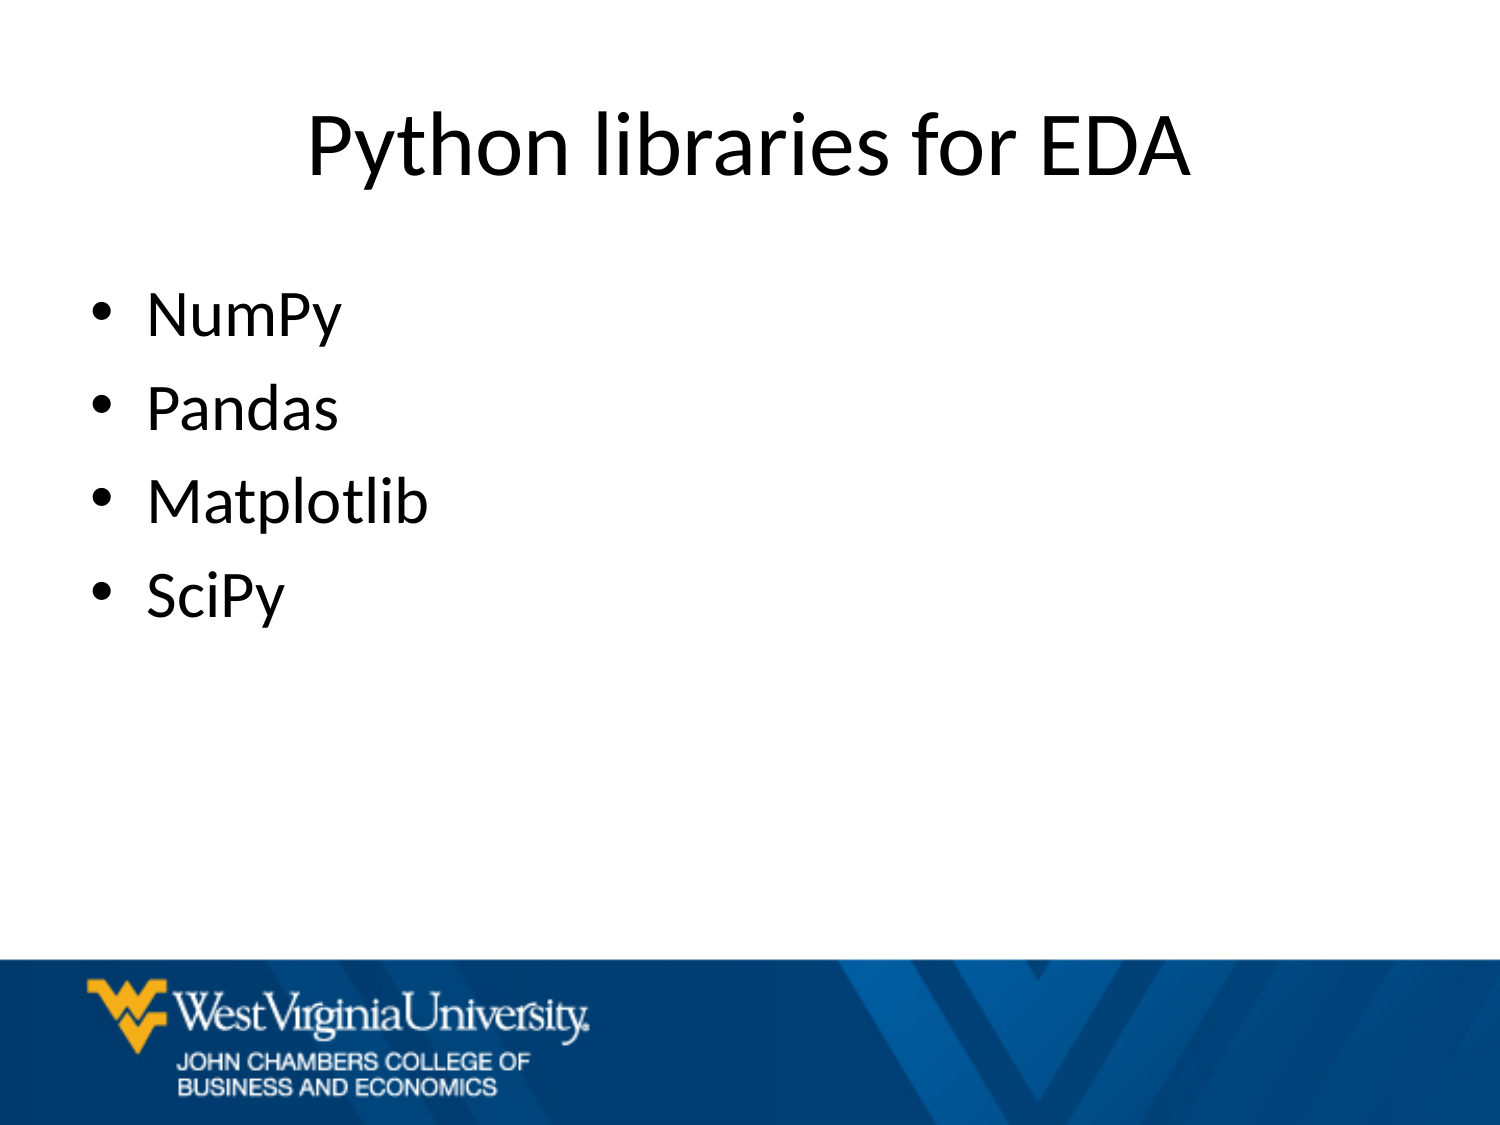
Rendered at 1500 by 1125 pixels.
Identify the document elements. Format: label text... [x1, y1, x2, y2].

title Python libraries for EDA [75, 45, 1425, 233]
list NumPy Pandas Matplotlib SciPy [75, 262, 1425, 1005]
picture [0, 0, 1500, 1125]
